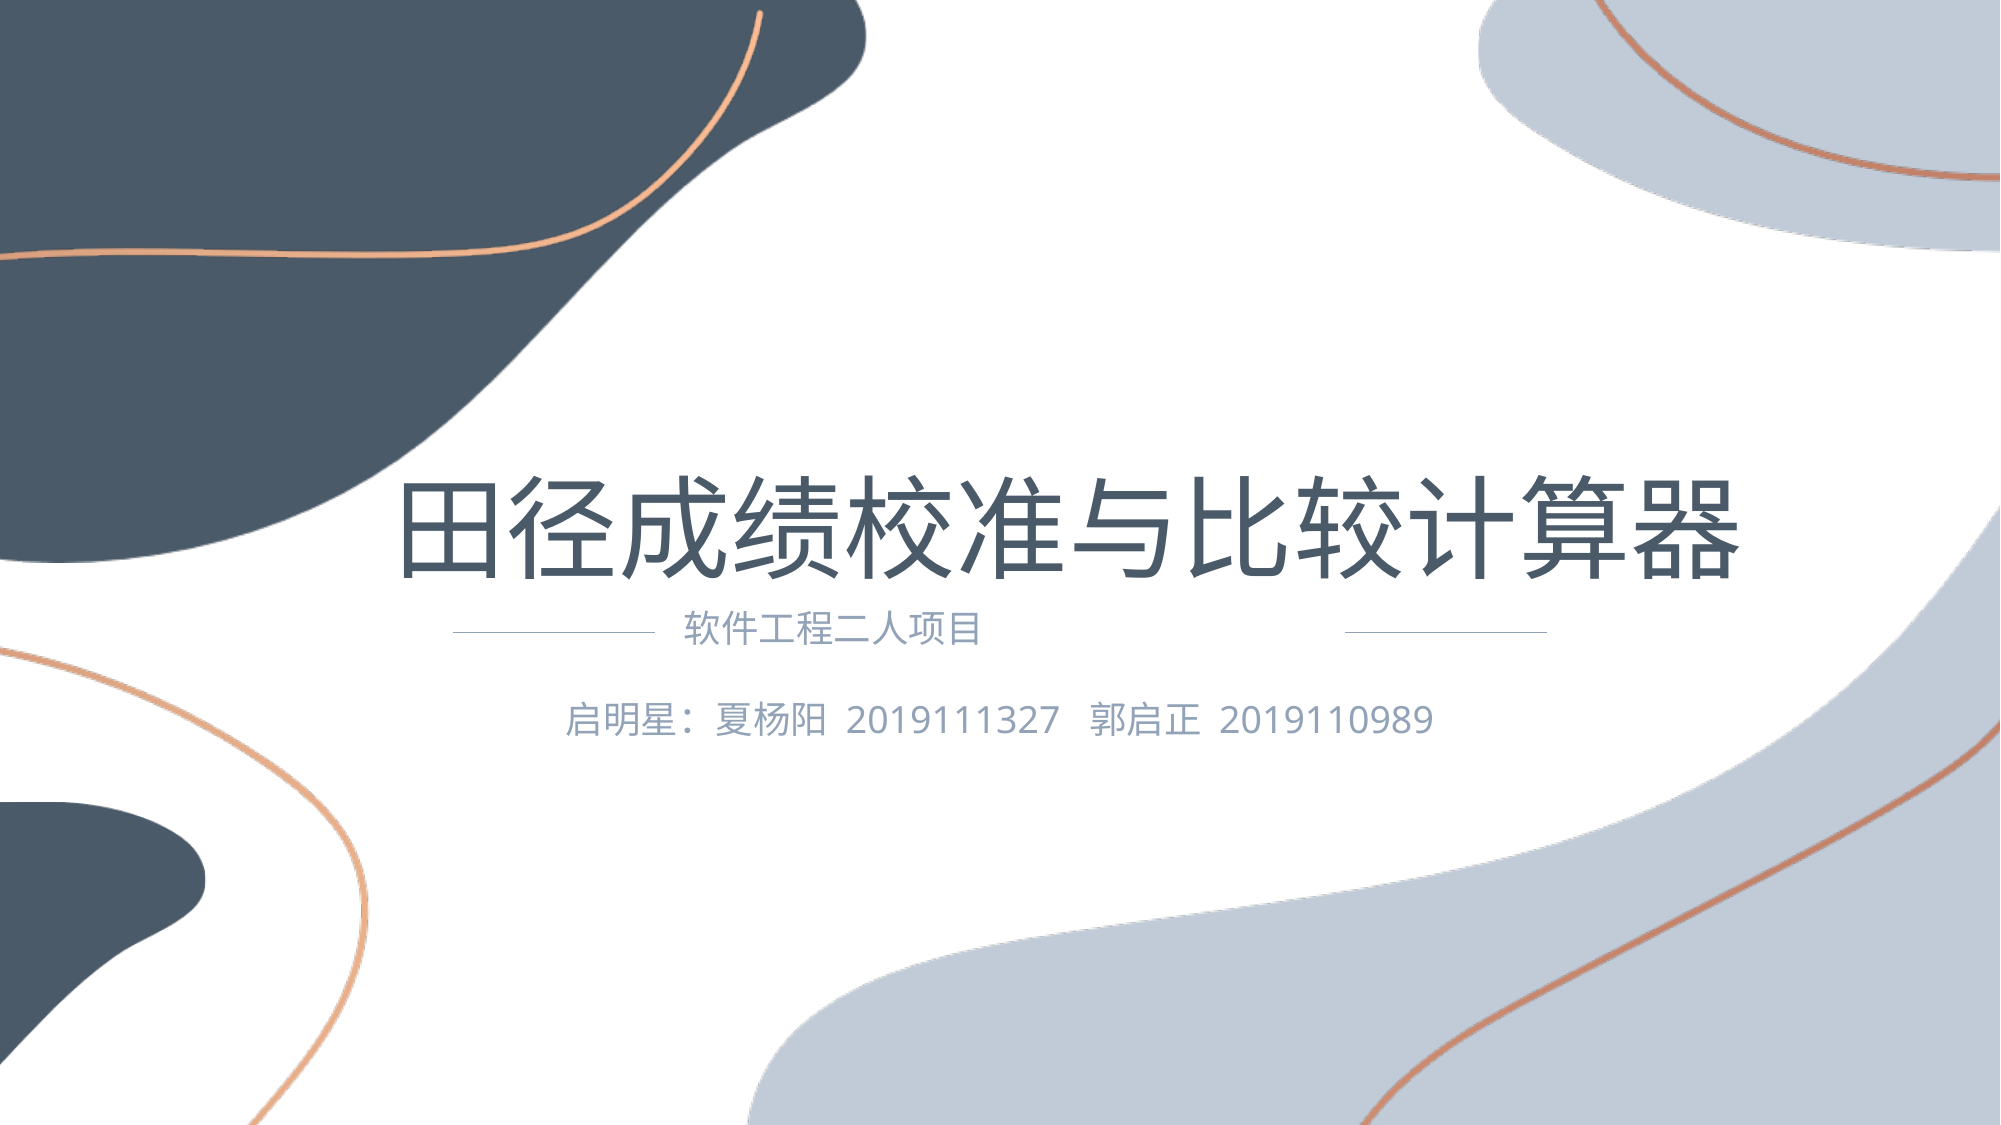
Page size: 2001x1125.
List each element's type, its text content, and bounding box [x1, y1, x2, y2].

picture [0, 0, 2000, 1125]
text_box 启明星：夏杨阳 2019111327 郭启正 2019110989 [416, 688, 1584, 749]
text_box 软件工程二人项目 [669, 597, 1331, 658]
text_box 田径成绩校准与比较计算器 [378, 450, 1758, 601]
